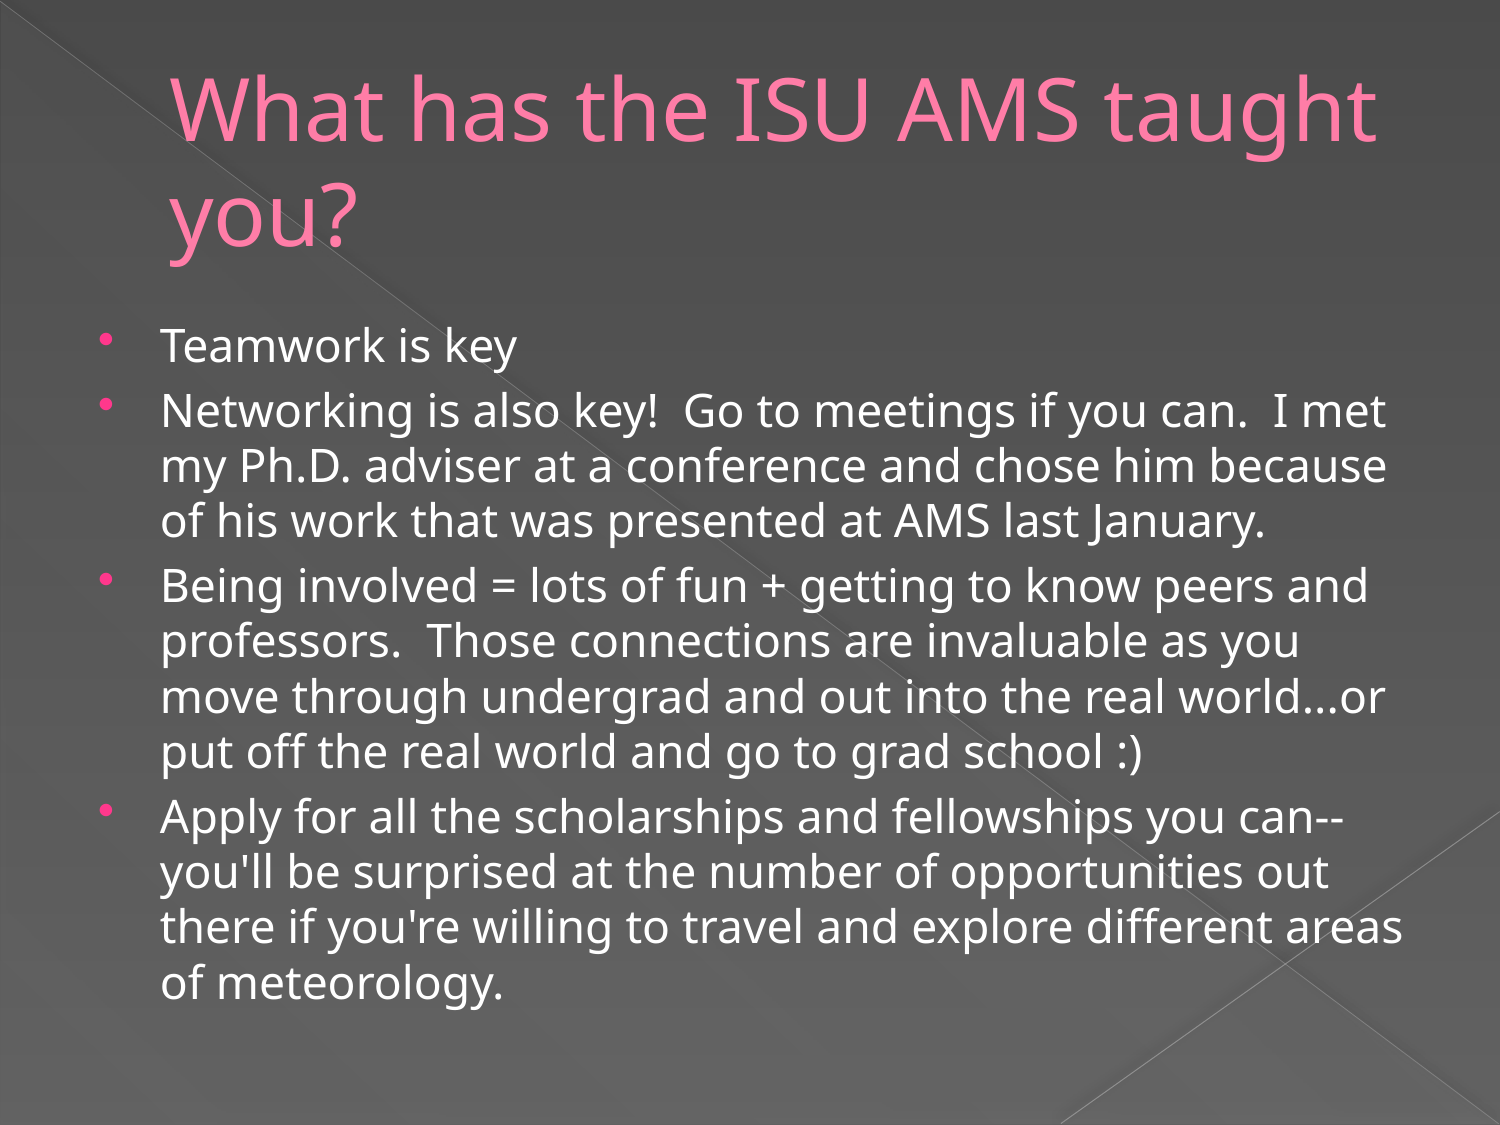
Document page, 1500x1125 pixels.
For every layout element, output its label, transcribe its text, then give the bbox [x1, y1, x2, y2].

list Teamwork is key Networking is also key! Go to meetings if you can. I met my Ph.D. adviser at a conference and chose him because of his work that was presented at AMS last January. Being involved = lots of fun + getting to know peers and professors. Those connections are invaluable as you move through undergrad and out into the real world...or put off the real world and go to grad school :) Apply for all the scholarships and fellowships you can--you'll be surprised at the number of opportunities out there if you're willing to travel and explore different areas of meteorology. [75, 308, 1425, 1059]
title What has the ISU AMS taught you? [75, 43, 1425, 274]
